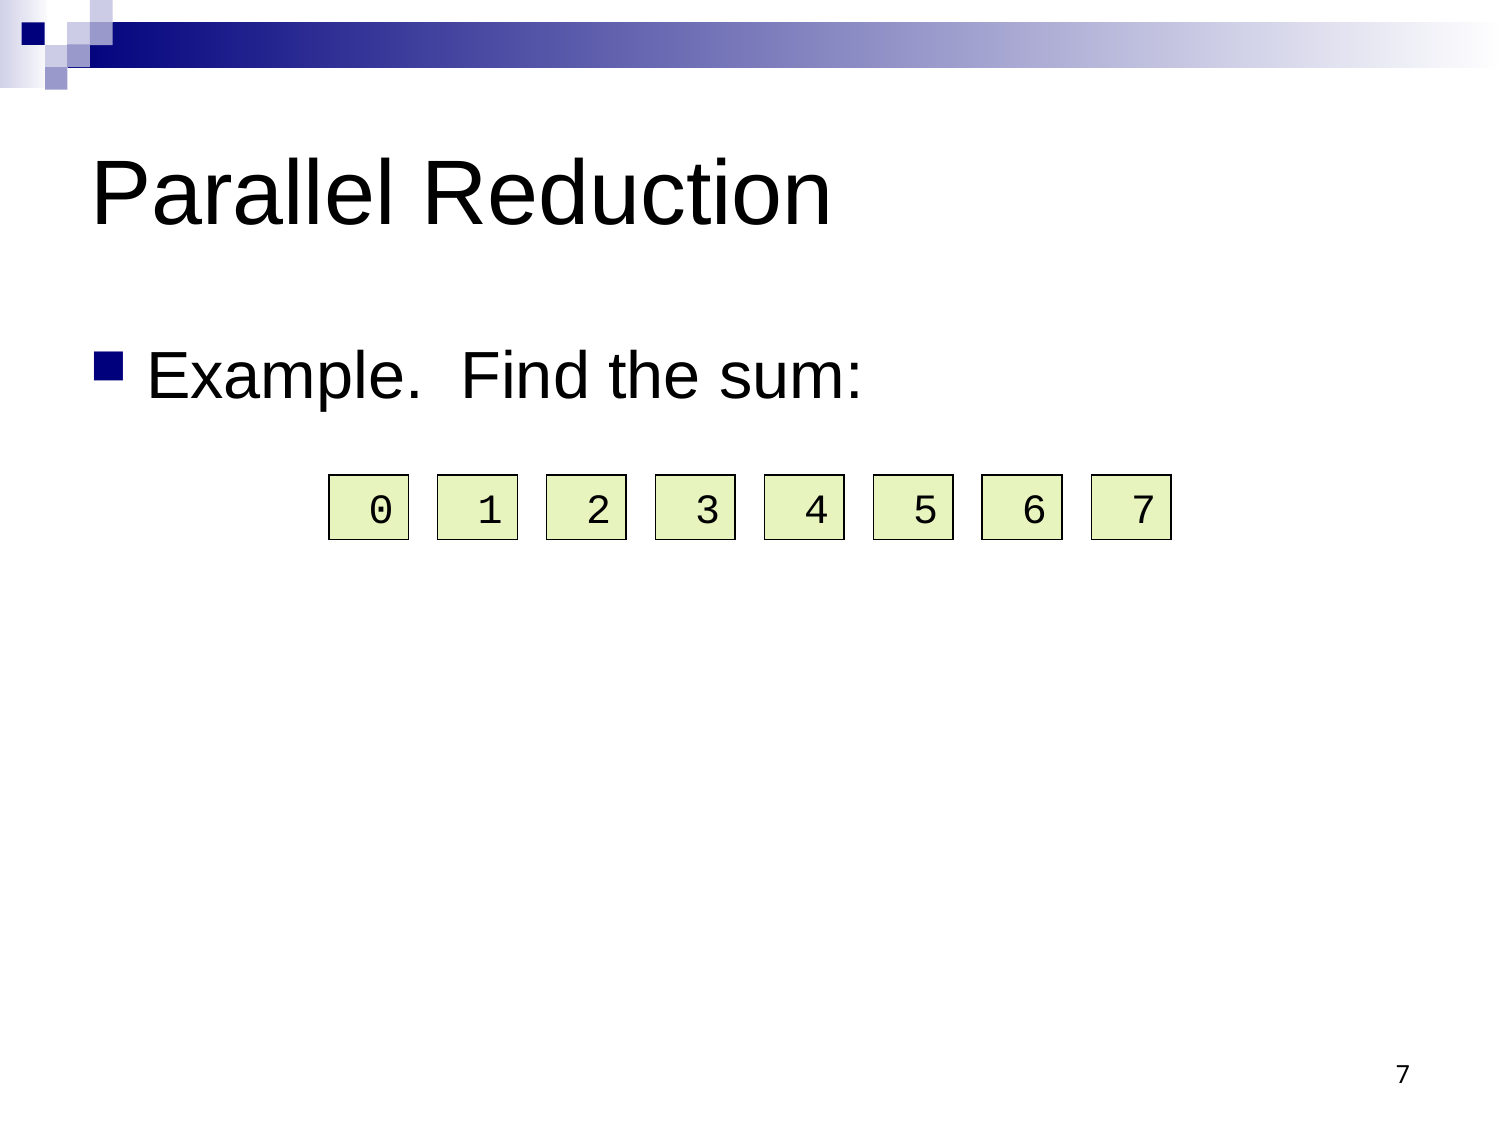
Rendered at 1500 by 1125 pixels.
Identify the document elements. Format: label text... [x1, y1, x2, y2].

text_box Example. Find the sum: [74, 324, 1500, 1075]
title Parallel Reduction [75, 75, 1425, 300]
text_box [689, 22, 693, 67]
text_box 111 [778, 22, 783, 67]
slide_number 7 [1074, 1024, 1426, 1101]
